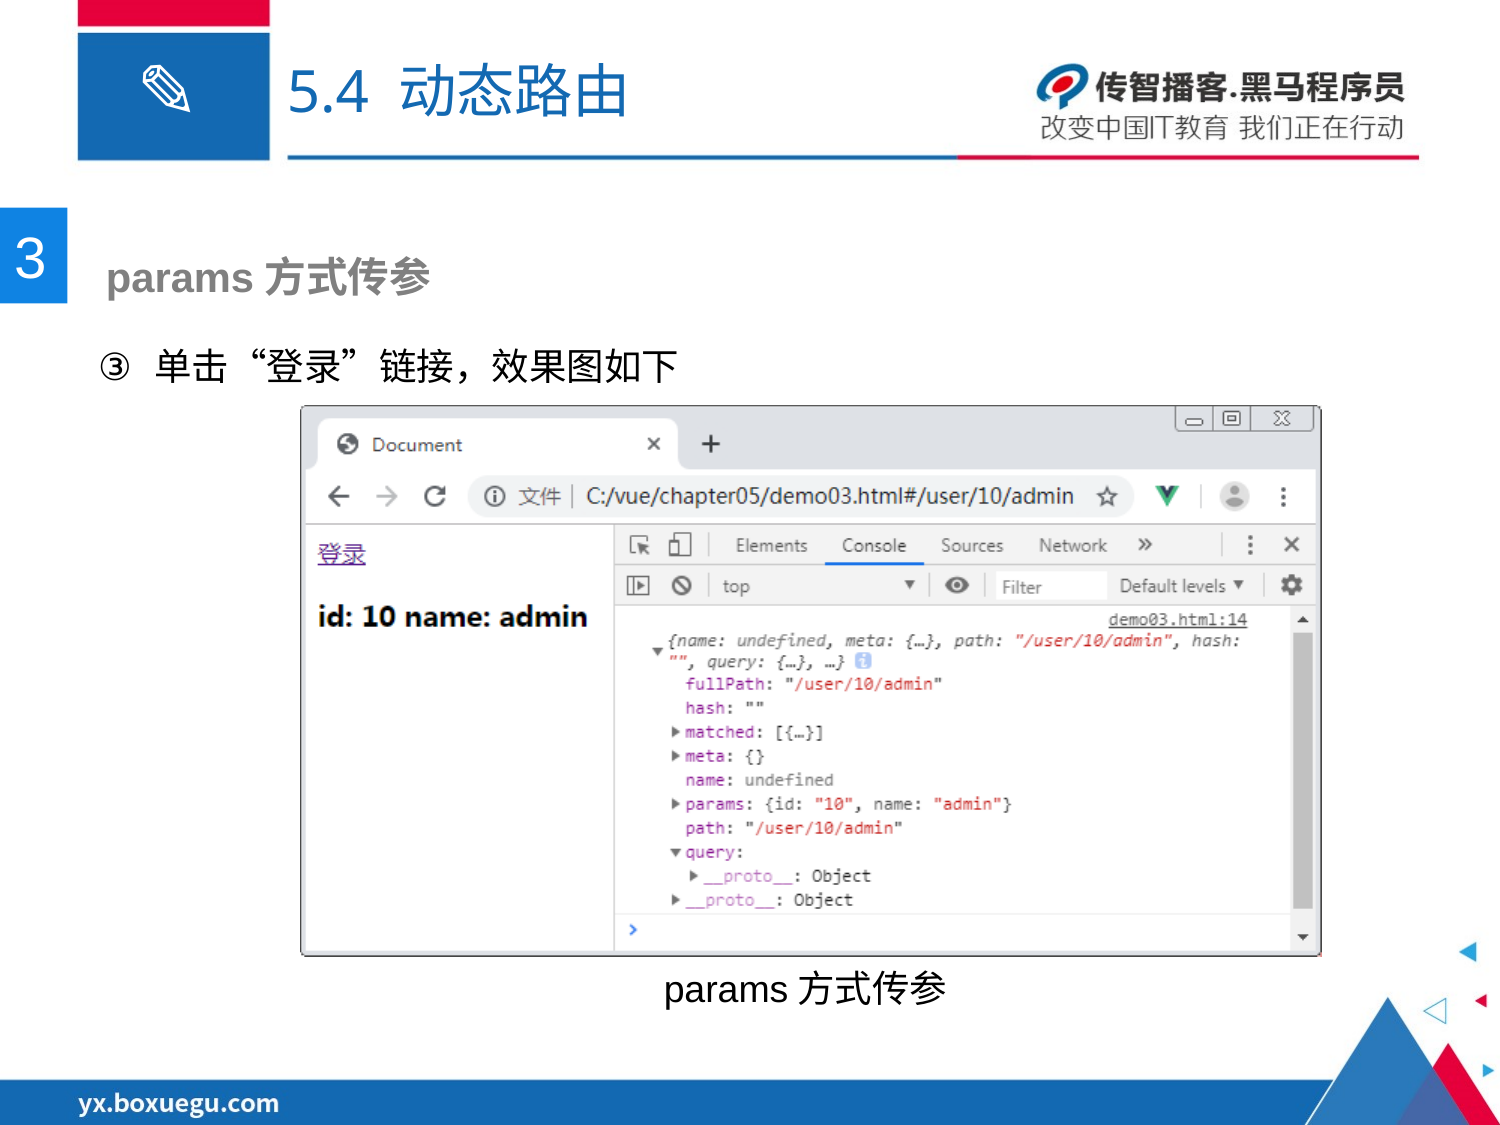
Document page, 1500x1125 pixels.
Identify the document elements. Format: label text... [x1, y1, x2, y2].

text_box 单击“登录”链接，效果图如下 [83, 290, 1407, 396]
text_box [299, 404, 1322, 1019]
title 5.4 动态路由 [271, 25, 1046, 153]
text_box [0, 207, 68, 304]
text_box params方式传参 [71, 243, 842, 309]
picture [0, 1, 1500, 1125]
